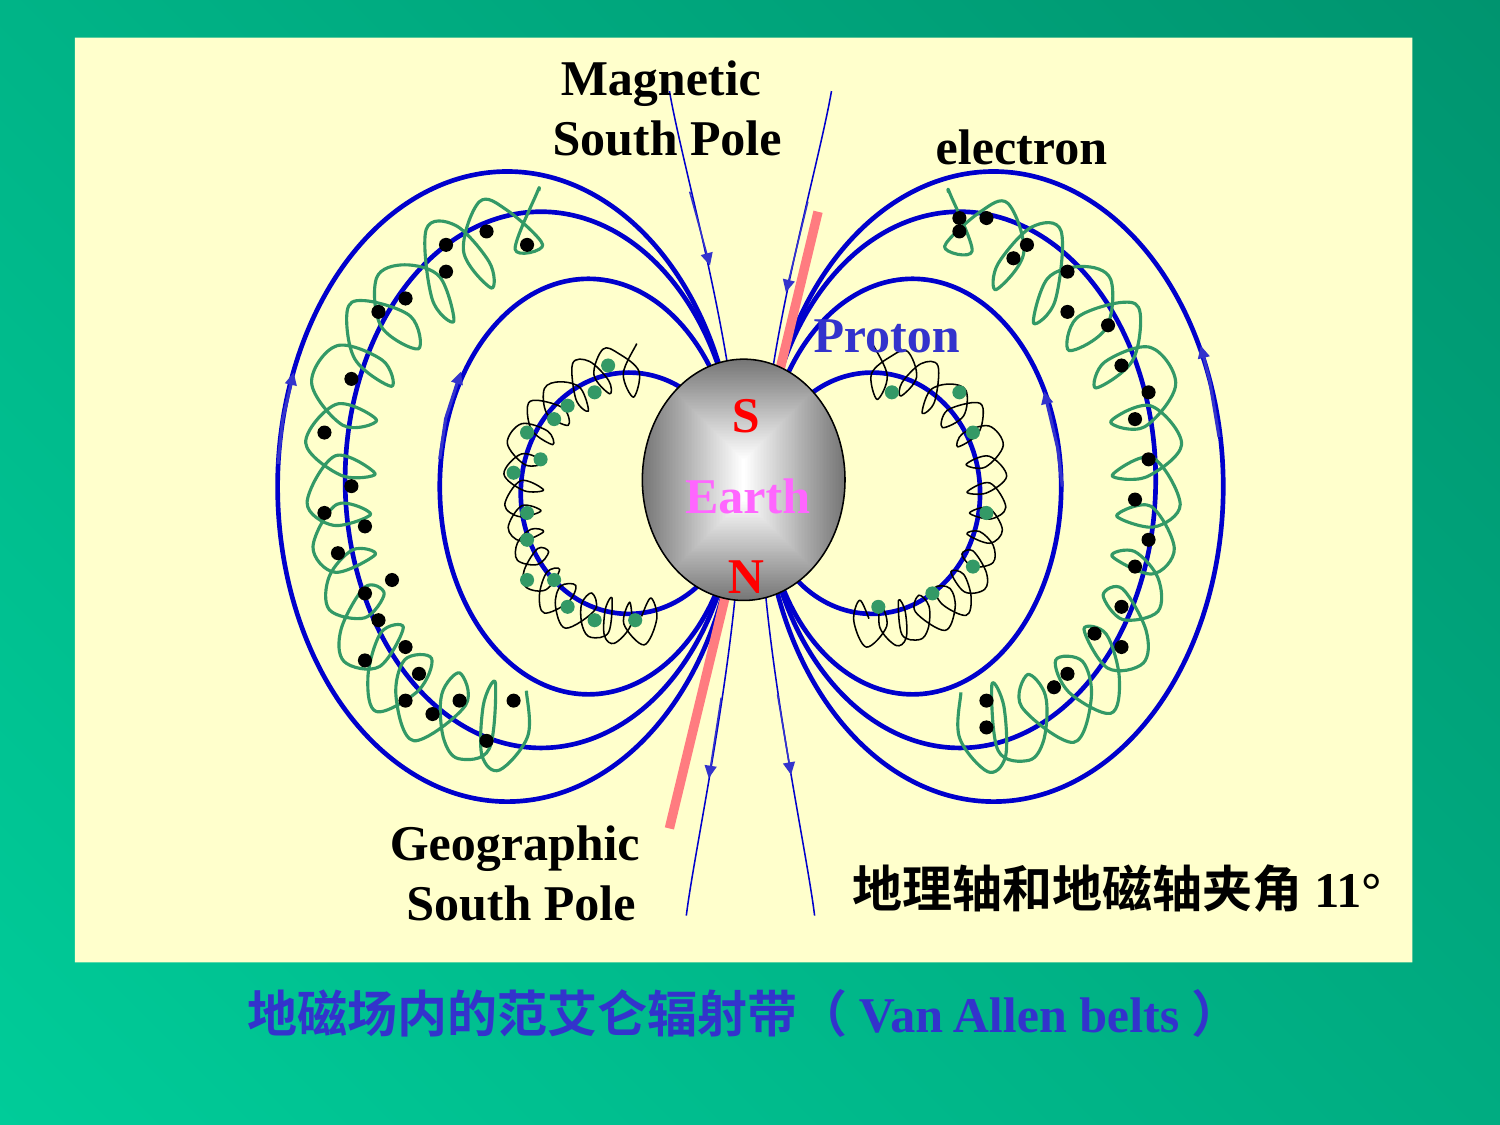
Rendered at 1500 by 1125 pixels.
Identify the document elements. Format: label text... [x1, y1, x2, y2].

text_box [74, 37, 1413, 963]
text_box 地磁场内的范艾仑辐射带（Van Allen belts） [232, 975, 1257, 1050]
